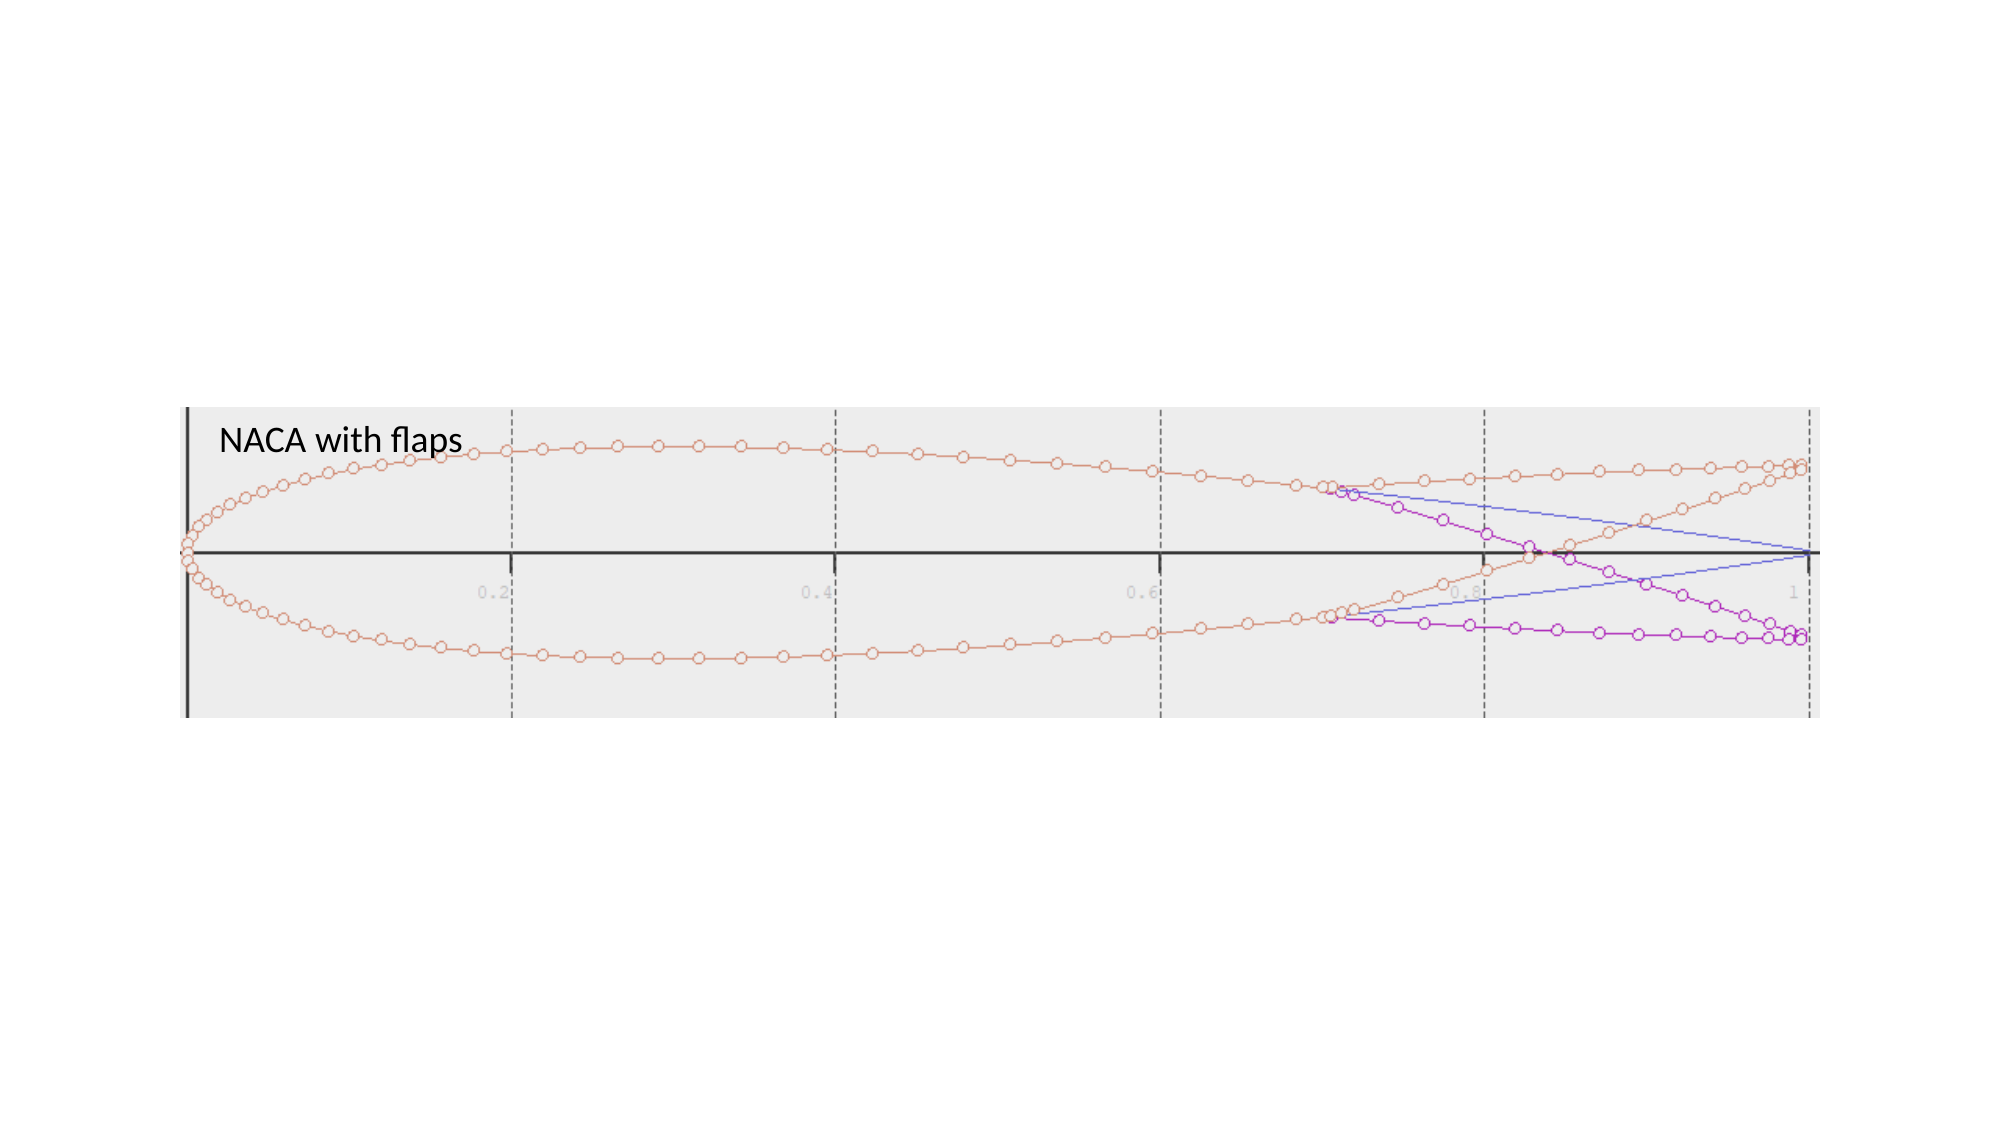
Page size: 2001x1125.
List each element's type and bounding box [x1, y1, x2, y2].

picture [180, 407, 1820, 718]
